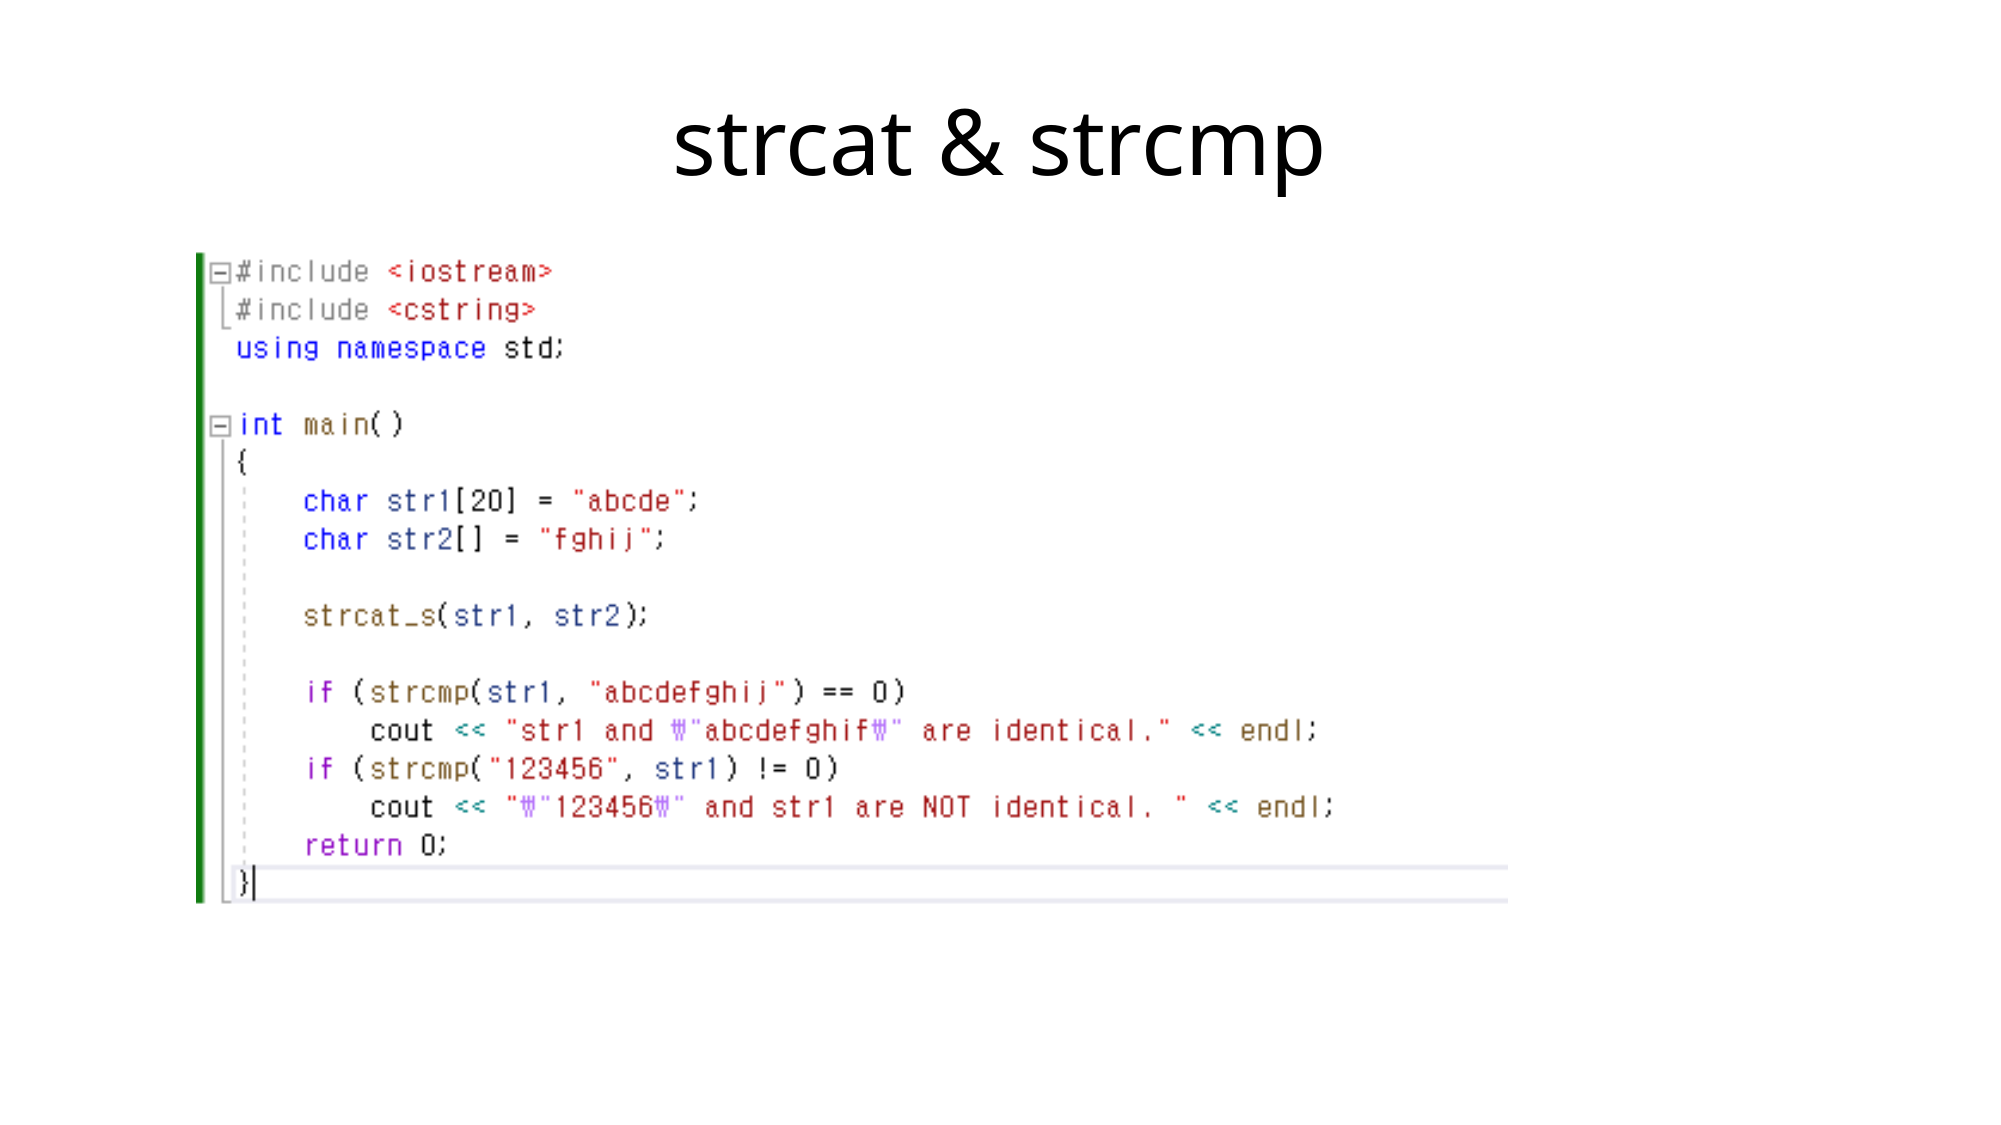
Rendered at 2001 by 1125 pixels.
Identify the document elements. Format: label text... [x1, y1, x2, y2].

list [196, 231, 1509, 991]
title strcat & strcmp [99, 45, 1900, 233]
